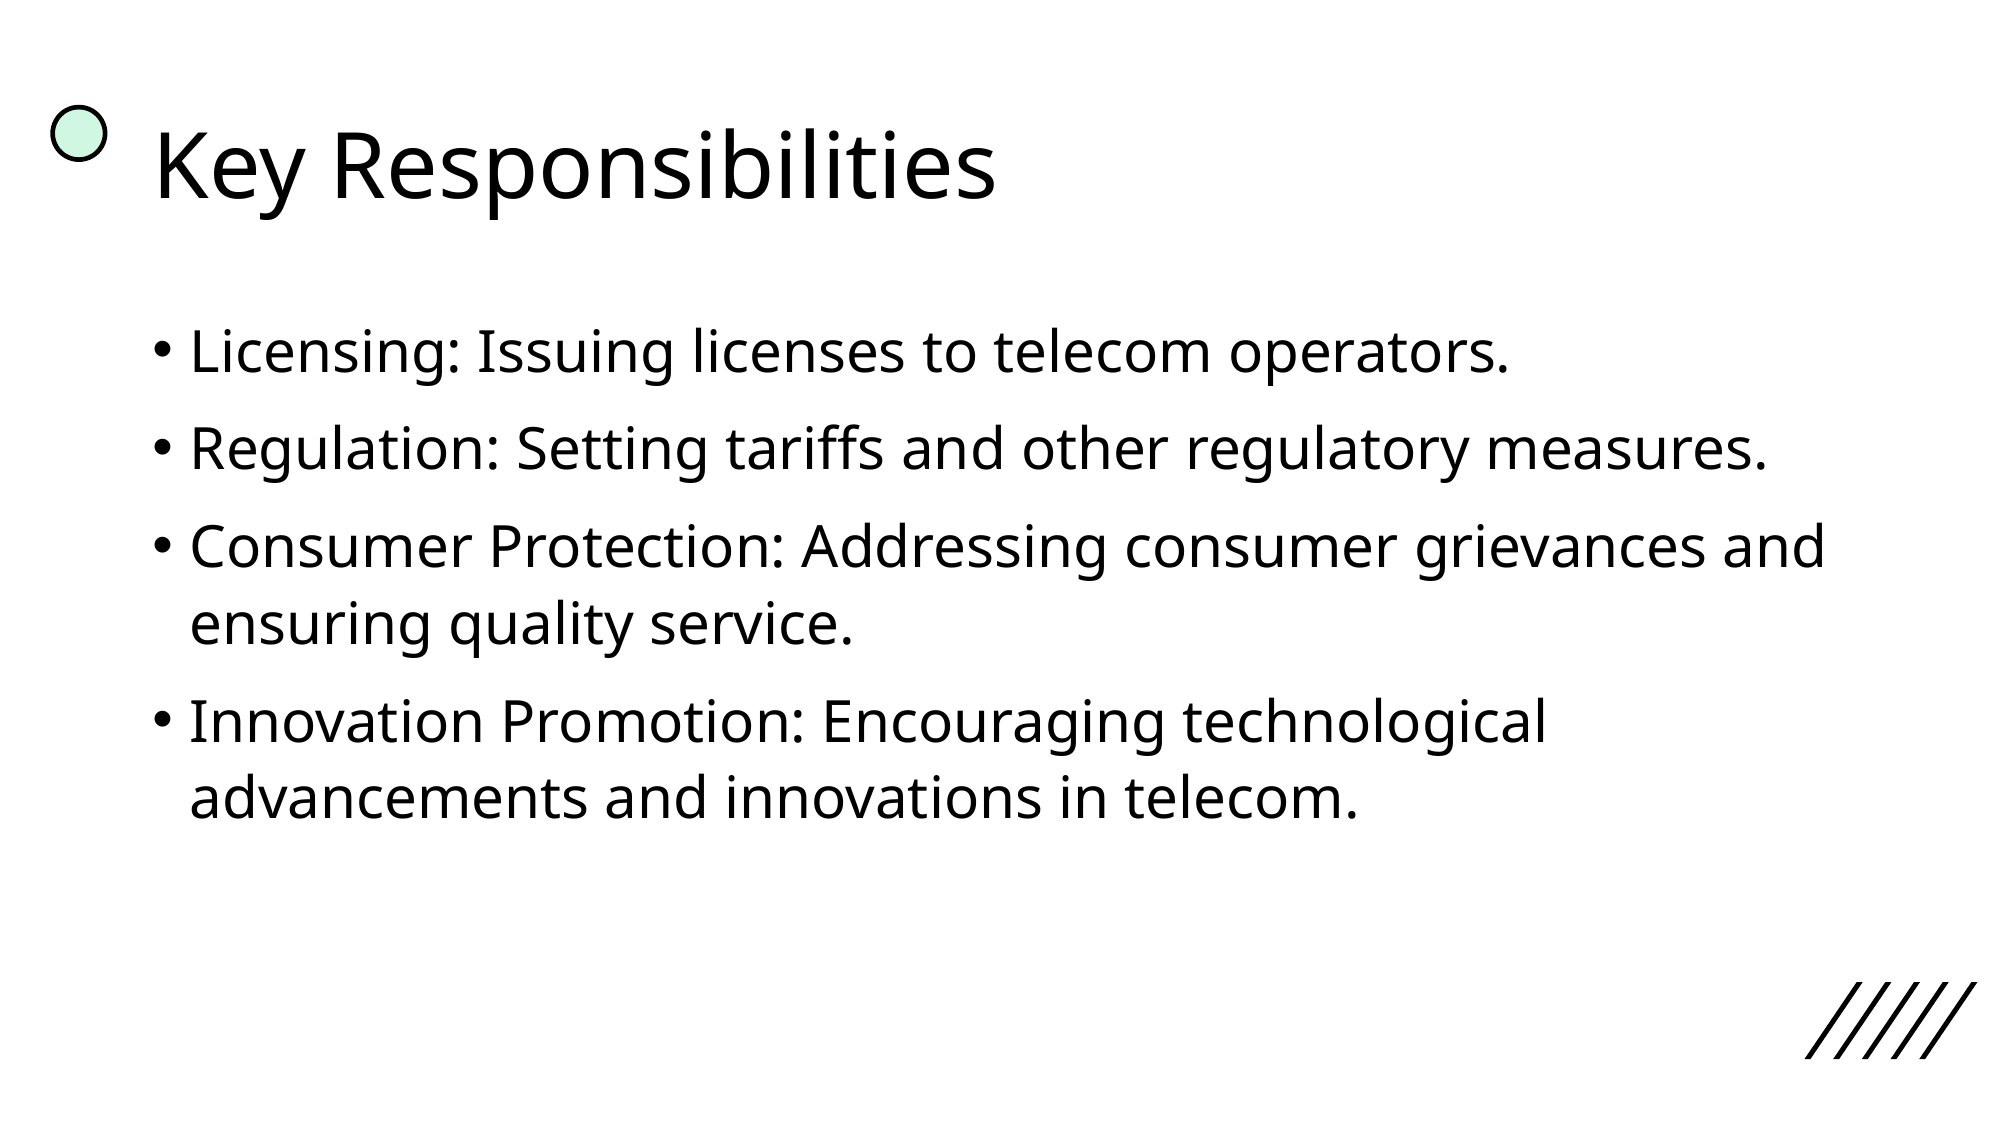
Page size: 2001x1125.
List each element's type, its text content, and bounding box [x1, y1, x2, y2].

title Key Responsibilities [137, 59, 1863, 278]
list Licensing: Issuing licenses to telecom operators. Regulation: Setting tariffs and other regulatory measures. Consumer Protection: Addressing consumer grievances and ensuring quality service. Innovation Promotion: Encouraging technological advancements and innovations in telecom. [137, 299, 1863, 1014]
